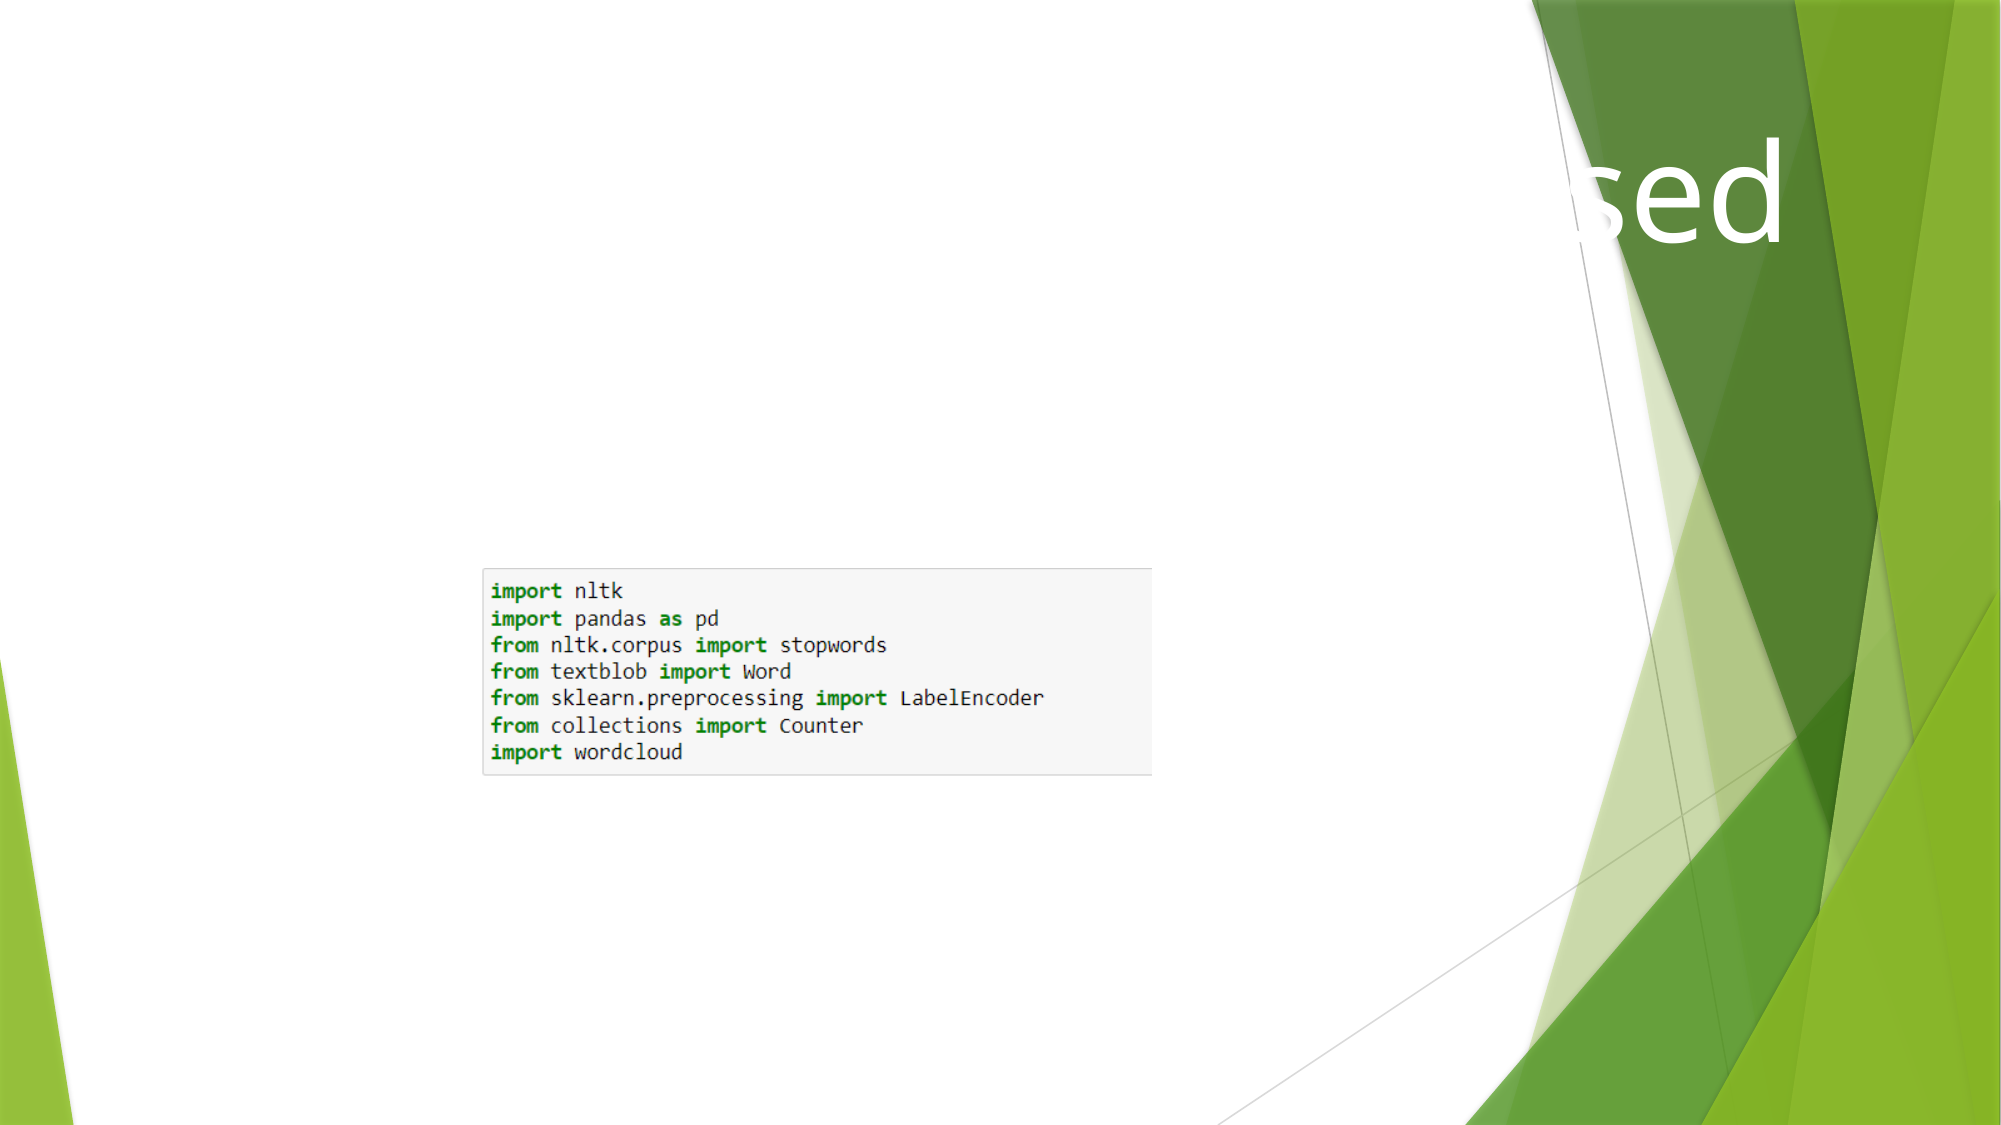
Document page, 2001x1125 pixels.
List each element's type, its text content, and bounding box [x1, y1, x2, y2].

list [480, 568, 1153, 777]
title Text Mining Library used [104, 64, 1895, 312]
